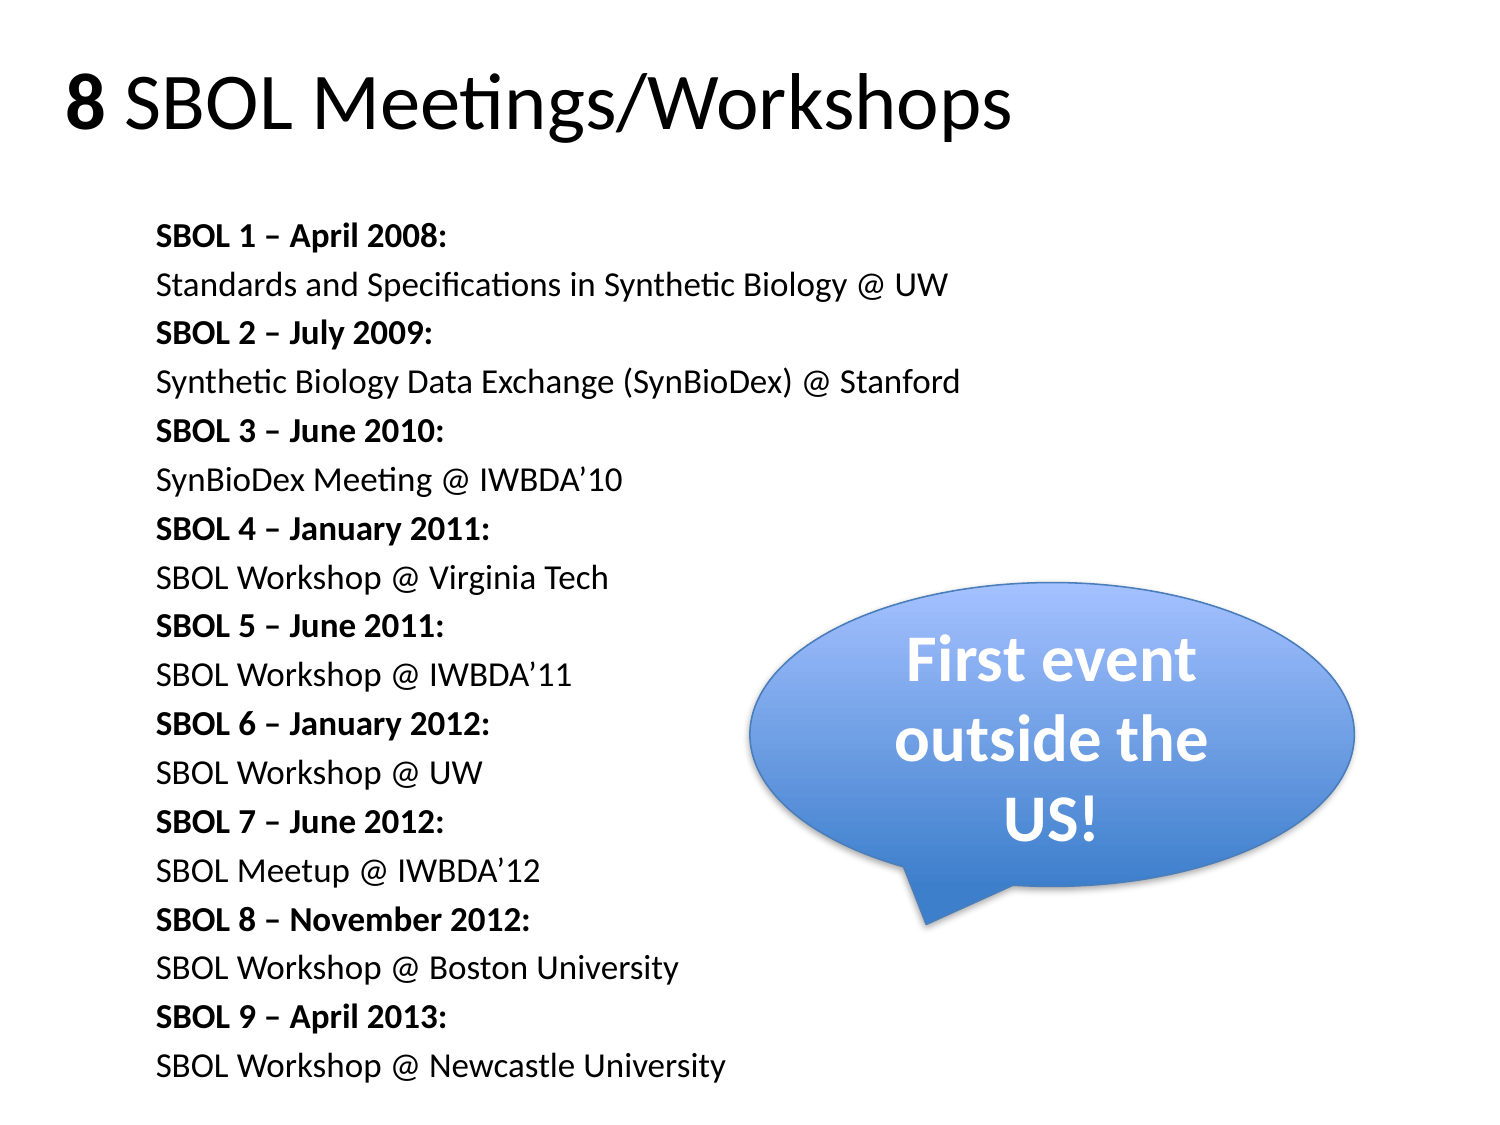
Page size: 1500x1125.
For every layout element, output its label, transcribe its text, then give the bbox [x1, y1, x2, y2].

title 8 SBOL Meetings/Workshops [33, 3, 1047, 191]
text_box First event outside the US! [749, 581, 1356, 926]
list SBOL 1 – April 2008: Standards and Specifications in Synthetic Biology @ UW SBOL 2 – July 2009: Synthetic Biology Data Exchange (SynBioDex) @ Stanford SBOL 3 – June 2010: SynBioDex Meeting @ IWBDA’10 SBOL 4 – January 2011: SBOL Workshop @ Virginia Tech SBOL 5 – June 2011: SBOL Workshop @ IWBDA’11 SBOL 6 – January 2012: SBOL Workshop @ UW SBOL 7 – June 2012: SBOL Meetup @ IWBDA’12 SBOL 8 – November 2012: SBOL Workshop @ Boston University SBOL 9 – April 2013: SBOL Workshop @ Newcastle University [68, 204, 1500, 1100]
